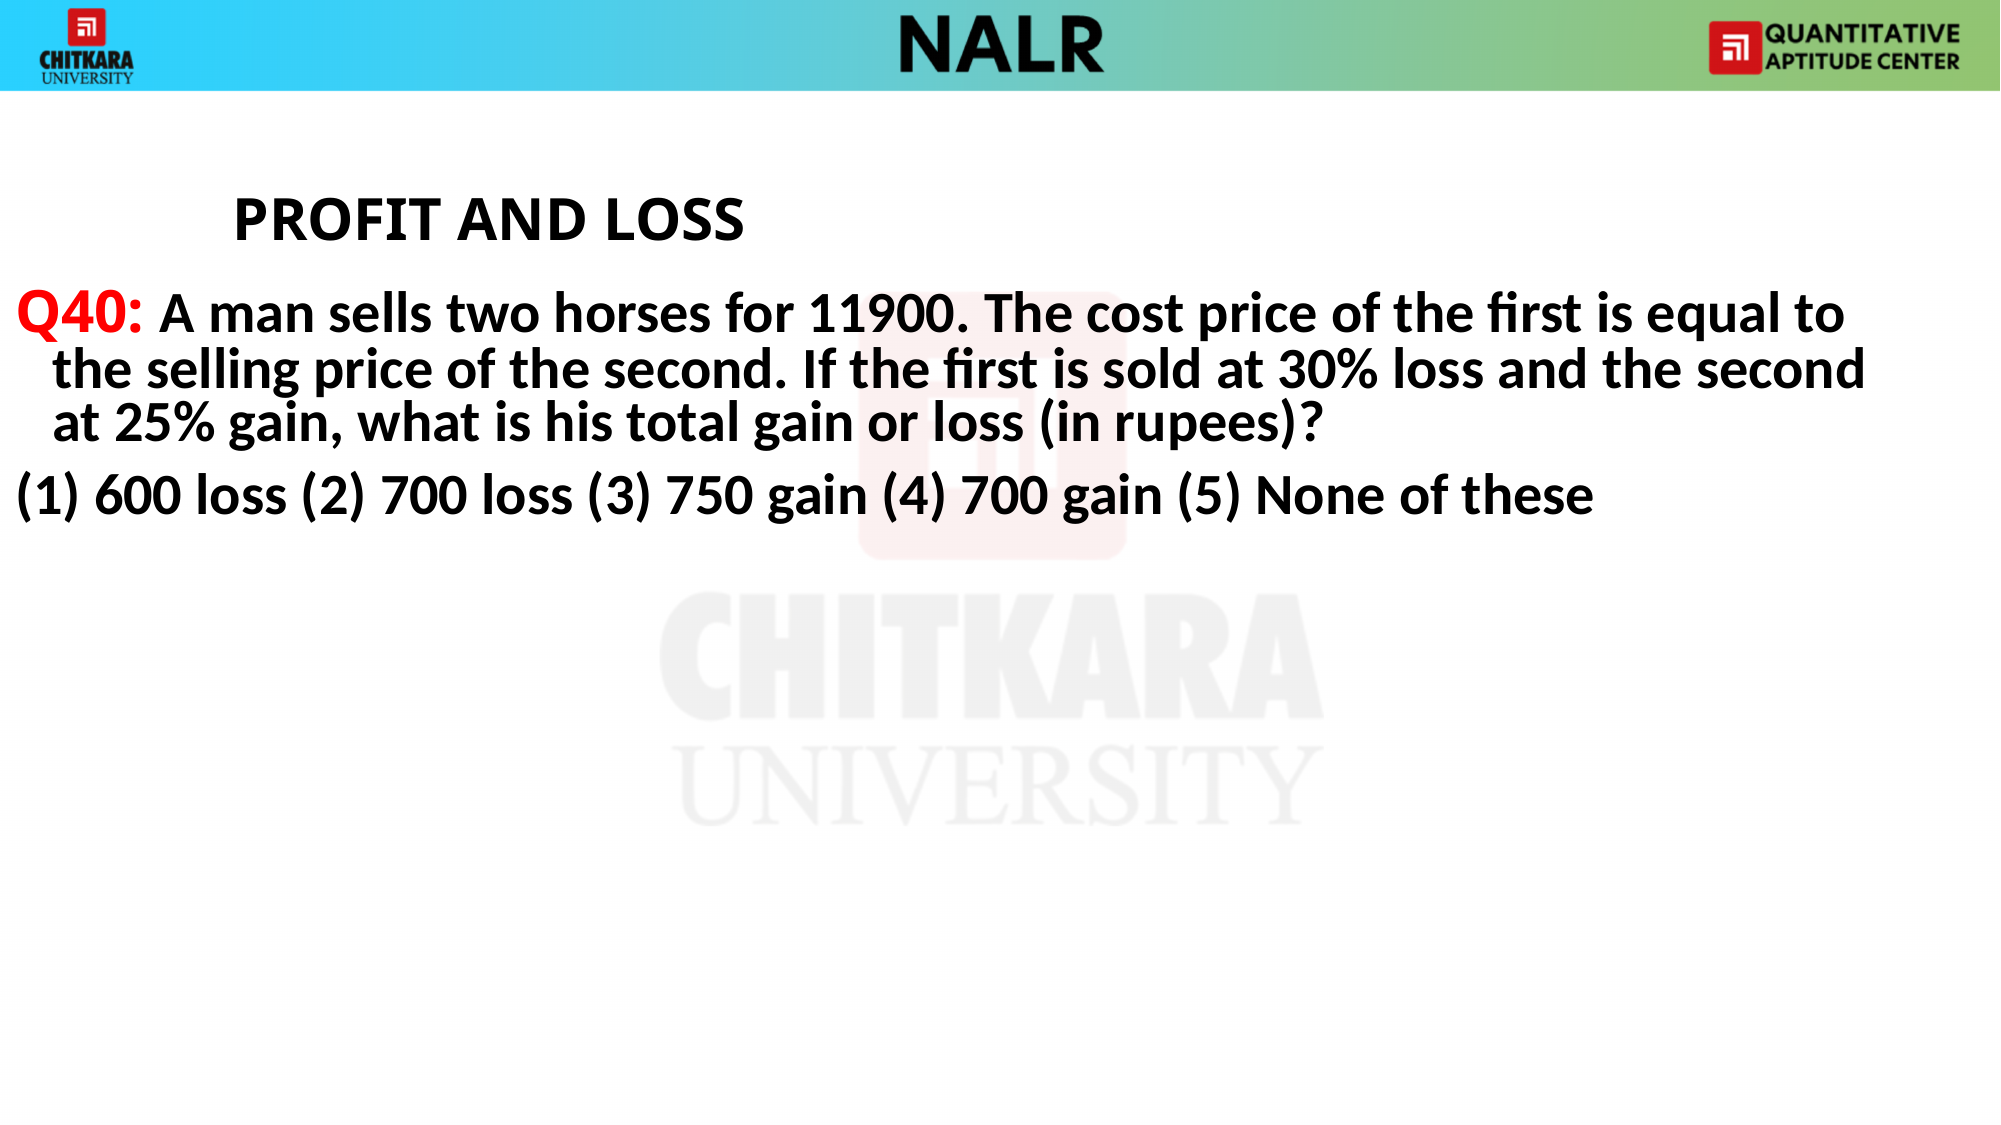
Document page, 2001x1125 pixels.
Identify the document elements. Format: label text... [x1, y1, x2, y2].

list PROFIT AND LOSS Q40: A man sells two horses for 11900. The cost price of the first is equal to the selling price of the second. If the first is sold at 30% loss and the second at 25% gain, what is his total gain or loss (in rupees)? (1) 600 loss (2) 700 loss (3) 750 gain (4) 700 gain (5) None of these [0, 175, 1925, 1053]
picture [0, 0, 2000, 1125]
title [0, 31, 1917, 142]
